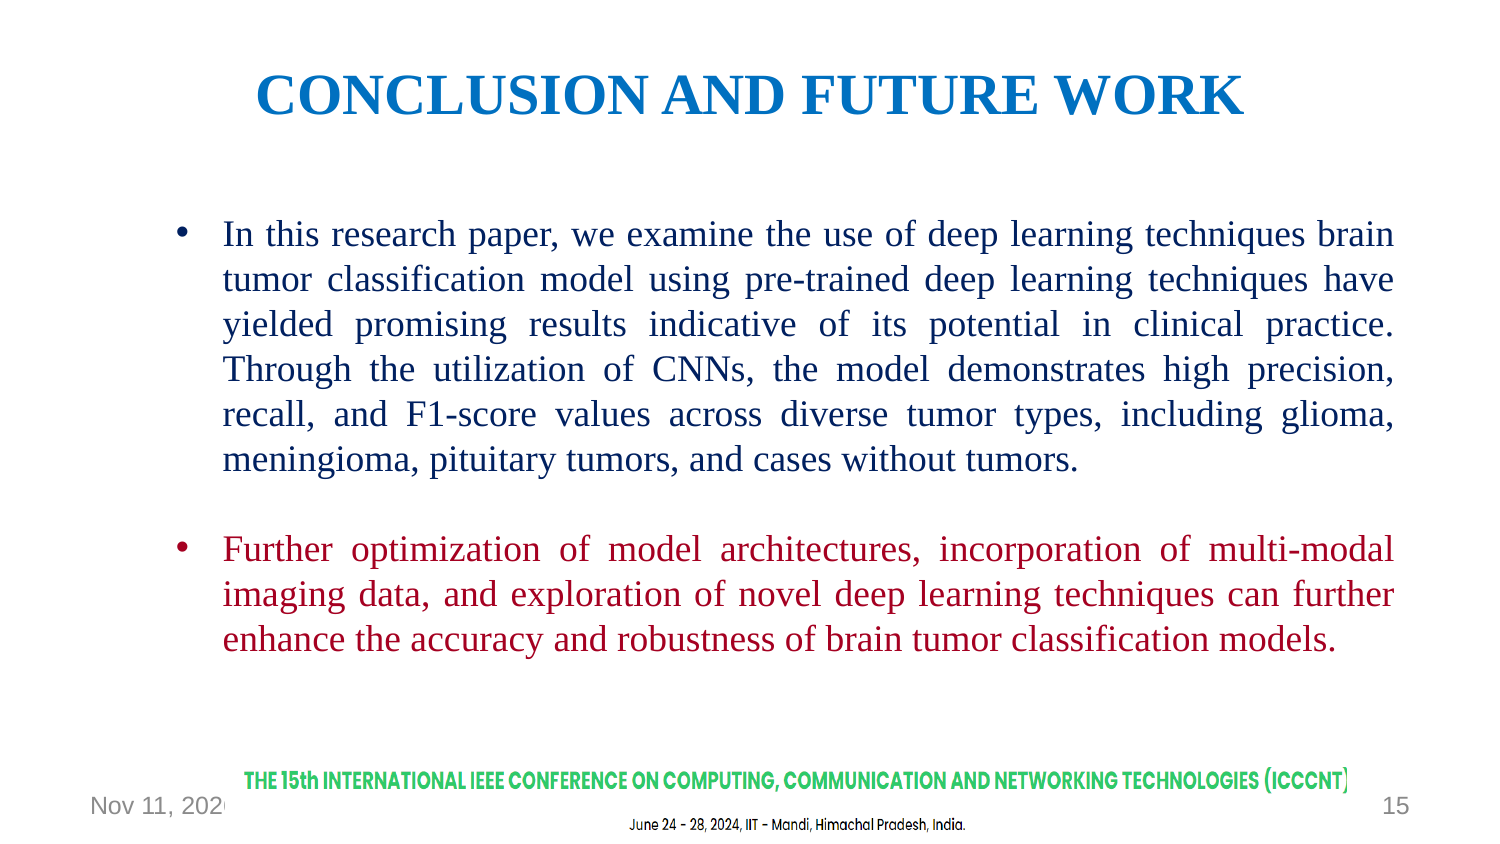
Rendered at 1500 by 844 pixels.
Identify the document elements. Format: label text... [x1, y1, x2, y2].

text_box In this research paper, we examine the use of deep learning techniques brain tumor classification model using pre-trained deep learning techniques have yielded promising results indicative of its potential in clinical practice. Through the utilization of CNNs, the model demonstrates high precision, recall, and F1-score values across diverse tumor types, including glioma, meningioma, pituitary tumors, and cases without tumors. Further optimization of model architectures, incorporation of multi-modal imaging data, and exploration of novel deep learning techniques can further enhance the accuracy and robustness of brain tumor classification models. [161, 201, 1412, 667]
slide_number 25-Jun-24 [75, 782, 219, 828]
picture [224, 753, 1348, 841]
slide_number 15 [1351, 782, 1425, 828]
title CONCLUSION AND FUTURE WORK [75, 33, 1425, 148]
